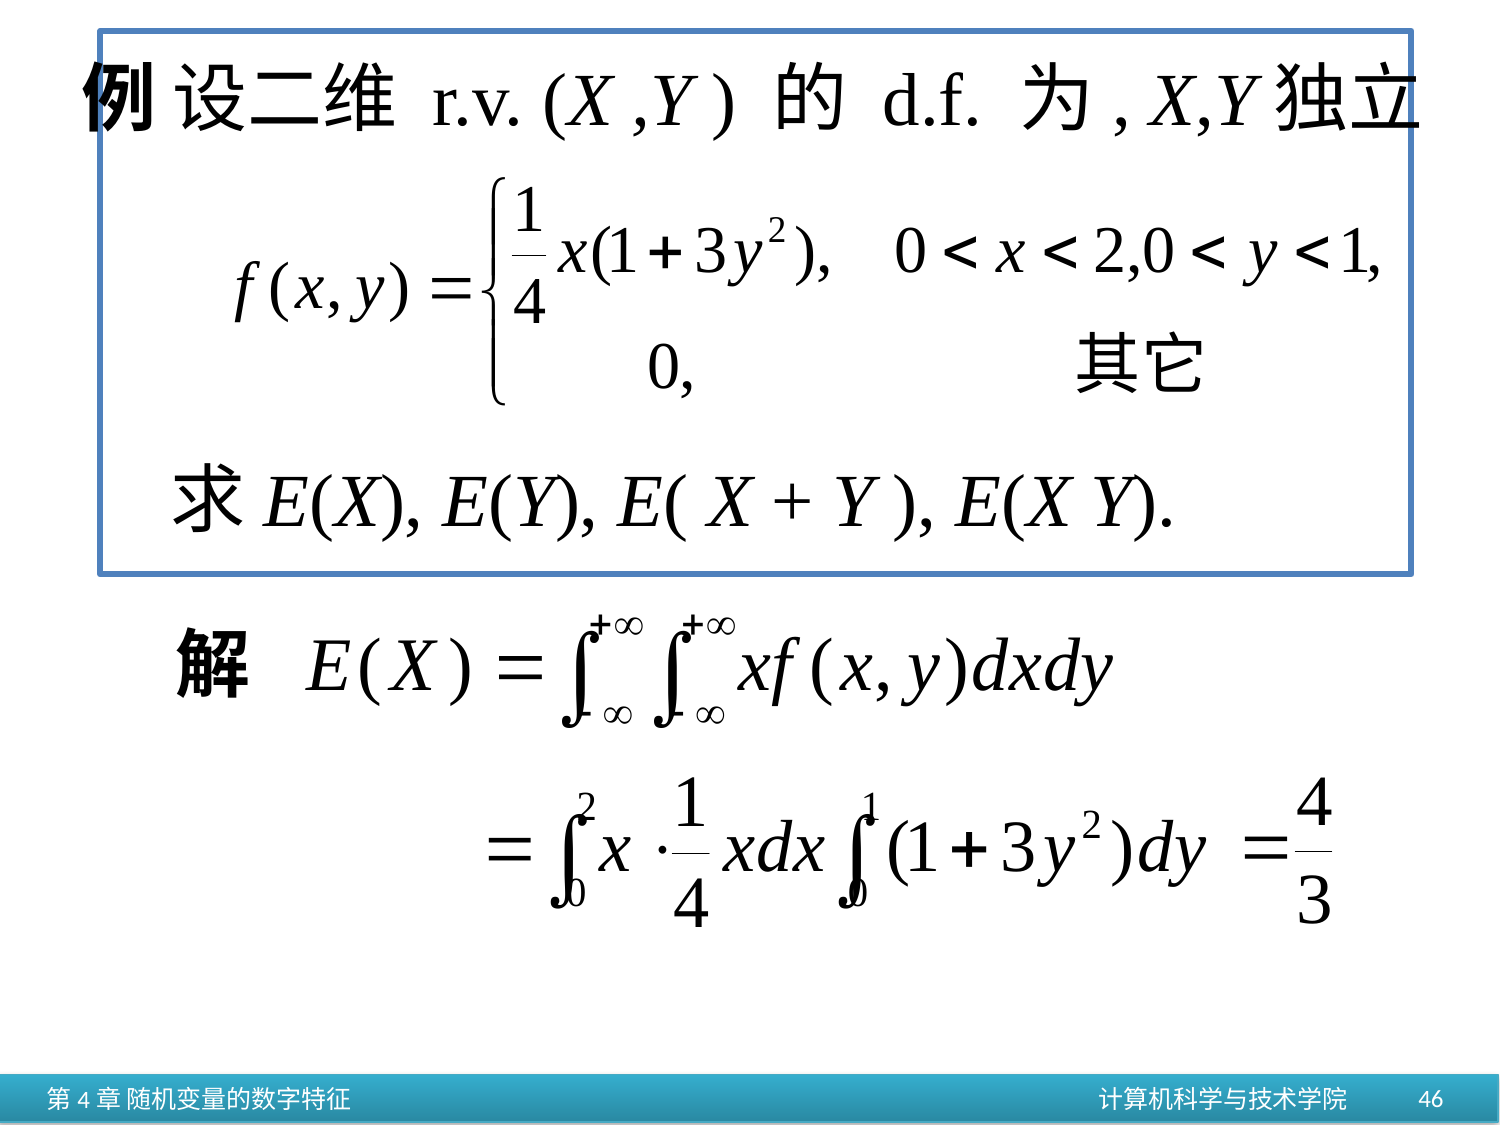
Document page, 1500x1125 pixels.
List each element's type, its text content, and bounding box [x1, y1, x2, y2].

text_box 求E(X), E(Y), E( X + Y ), E(X Y). [155, 444, 1191, 549]
text_box [98, 29, 1413, 42]
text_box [218, 172, 1384, 411]
text_box [98, 148, 1413, 576]
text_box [478, 762, 1211, 933]
text_box 例 设二维 r.v. (X ,Y ) 的 d.f. 为, X,Y独立 [66, 42, 1439, 148]
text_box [300, 597, 1117, 742]
text_box 解 [160, 609, 283, 715]
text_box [1234, 762, 1336, 929]
